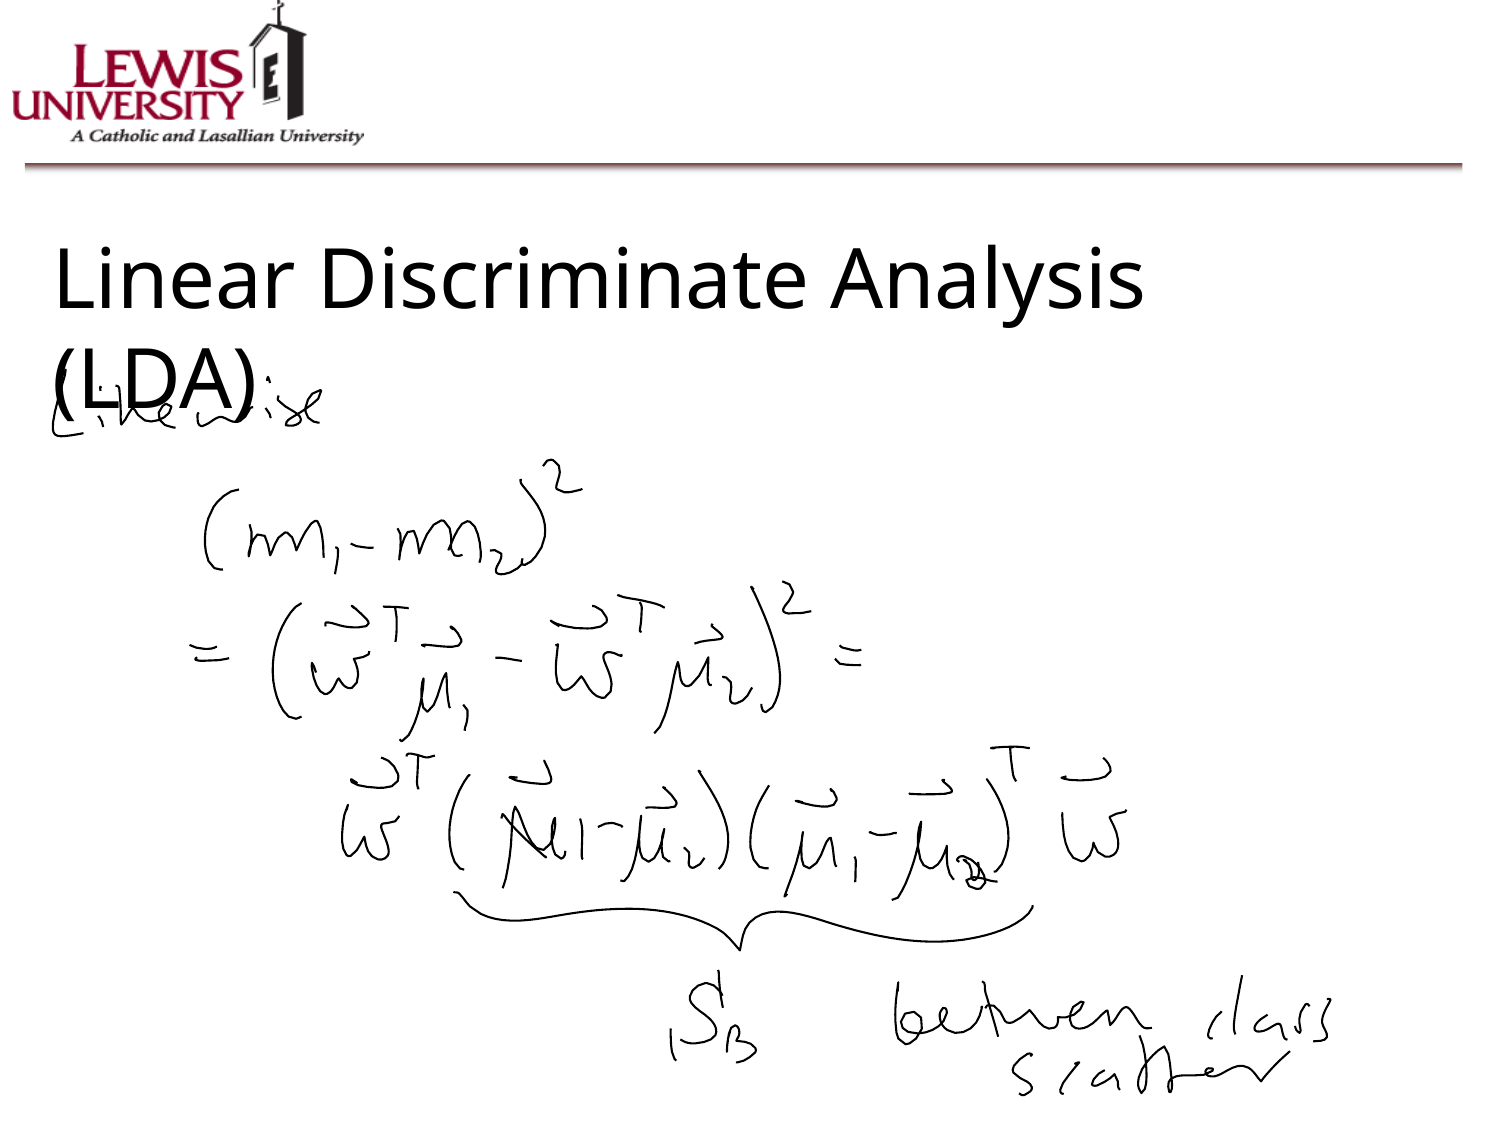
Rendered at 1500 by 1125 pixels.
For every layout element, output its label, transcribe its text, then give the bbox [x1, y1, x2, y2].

text_box [684, 847, 705, 868]
text_box [726, 1025, 756, 1063]
text_box [670, 1028, 677, 1061]
text_box [189, 644, 217, 649]
text_box [970, 868, 979, 877]
text_box [204, 489, 239, 570]
text_box [502, 806, 566, 889]
text_box [350, 543, 374, 548]
text_box [784, 831, 837, 897]
text_box [1062, 809, 1127, 862]
text_box [520, 479, 546, 565]
text_box [645, 787, 677, 808]
text_box [555, 644, 622, 698]
text_box [311, 651, 370, 695]
text_box Linear Discriminate Analysis (LDA) [50, 225, 1312, 425]
text_box [654, 657, 712, 734]
text_box [550, 605, 607, 629]
text_box [421, 626, 462, 647]
text_box [1061, 757, 1111, 781]
text_box [1254, 1014, 1288, 1040]
text_box [834, 658, 861, 666]
text_box [795, 789, 837, 807]
text_box [342, 804, 400, 860]
text_box [351, 757, 399, 788]
text_box [1012, 1053, 1032, 1096]
title [35, 24, 1500, 213]
text_box [957, 856, 998, 889]
text_box [839, 645, 862, 651]
text_box [489, 550, 522, 575]
text_box [197, 407, 254, 427]
text_box [509, 760, 552, 784]
text_box [272, 603, 302, 719]
text_box [397, 520, 452, 560]
text_box [453, 891, 1033, 951]
text_box [325, 605, 369, 628]
picture [24, 162, 35, 175]
text_box [985, 1001, 1152, 1029]
text_box [115, 385, 176, 428]
text_box [195, 657, 230, 661]
text_box [895, 982, 983, 1045]
text_box [1294, 1003, 1310, 1033]
text_box [782, 581, 812, 614]
text_box [698, 770, 729, 870]
text_box [406, 753, 435, 758]
text_box [448, 521, 481, 563]
text_box [986, 779, 1009, 872]
text_box [597, 822, 623, 828]
text_box [248, 520, 324, 558]
text_box [501, 814, 512, 827]
text_box [694, 623, 723, 644]
text_box [543, 459, 583, 493]
text_box [1208, 1011, 1222, 1039]
text_box [1091, 1070, 1120, 1090]
text_box [750, 785, 770, 869]
text_box [52, 369, 84, 437]
text_box [680, 983, 721, 1044]
text_box [277, 390, 322, 426]
text_box [891, 821, 954, 900]
text_box [1060, 1062, 1080, 1095]
text_box [463, 704, 468, 731]
text_box [399, 673, 451, 742]
text_box [1233, 975, 1243, 1035]
text_box [1010, 746, 1017, 782]
text_box [620, 815, 671, 882]
text_box [580, 818, 584, 860]
text_box [723, 675, 753, 704]
text_box [617, 595, 665, 608]
text_box [751, 586, 780, 713]
text_box [982, 981, 990, 1005]
text_box [909, 779, 952, 795]
text_box [1138, 1035, 1291, 1094]
text_box [1313, 998, 1331, 1042]
text_box [449, 775, 471, 870]
picture [12, 0, 364, 147]
